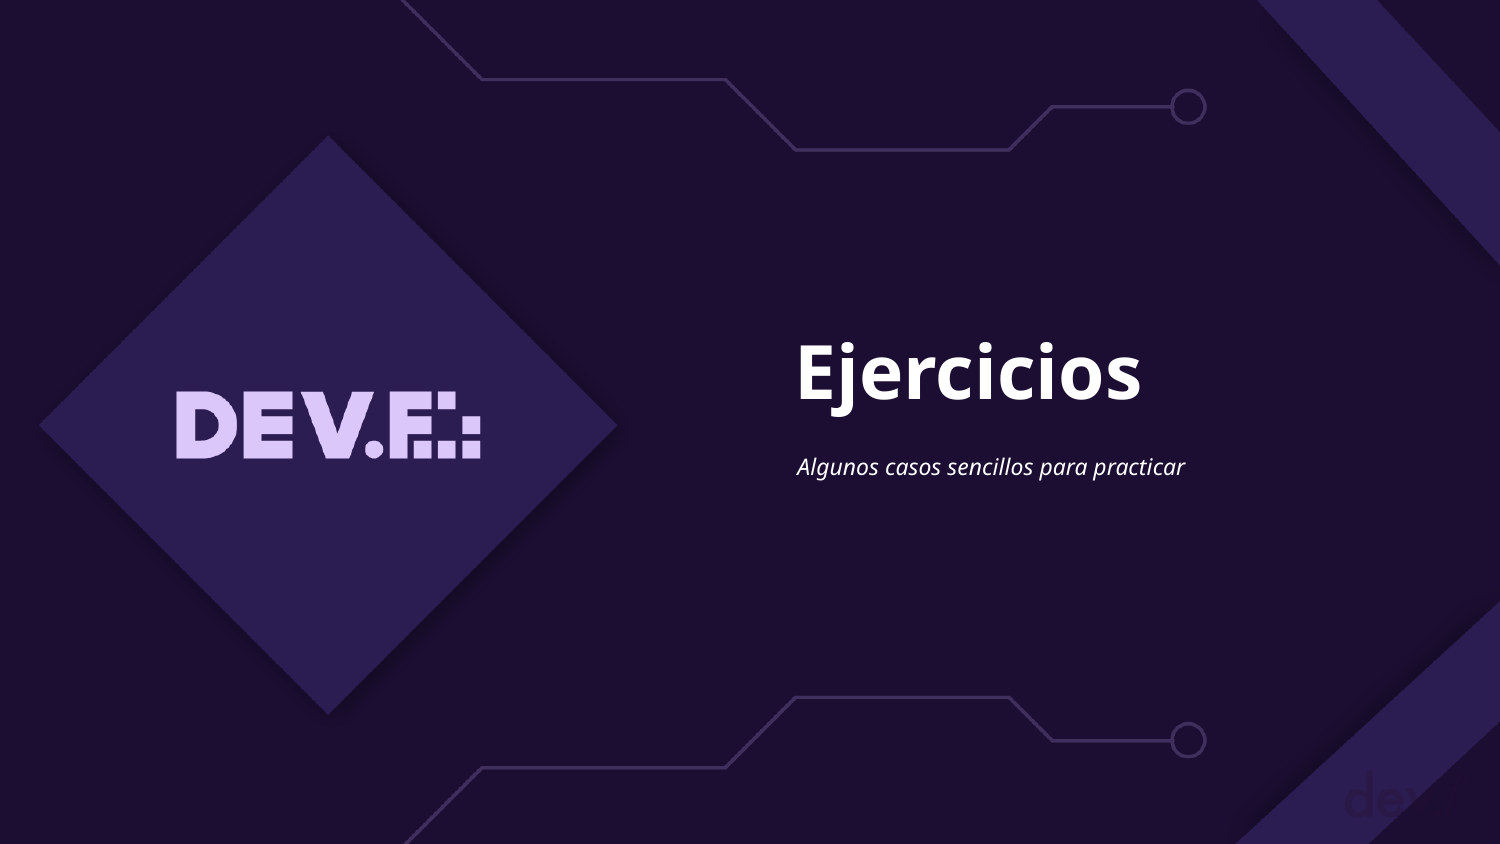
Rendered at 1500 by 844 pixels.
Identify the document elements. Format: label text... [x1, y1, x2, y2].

subtitle Algunos casos sencillos para practicar [782, 434, 1278, 493]
picture [0, 0, 1500, 844]
title Ejercicios [779, 309, 1281, 434]
